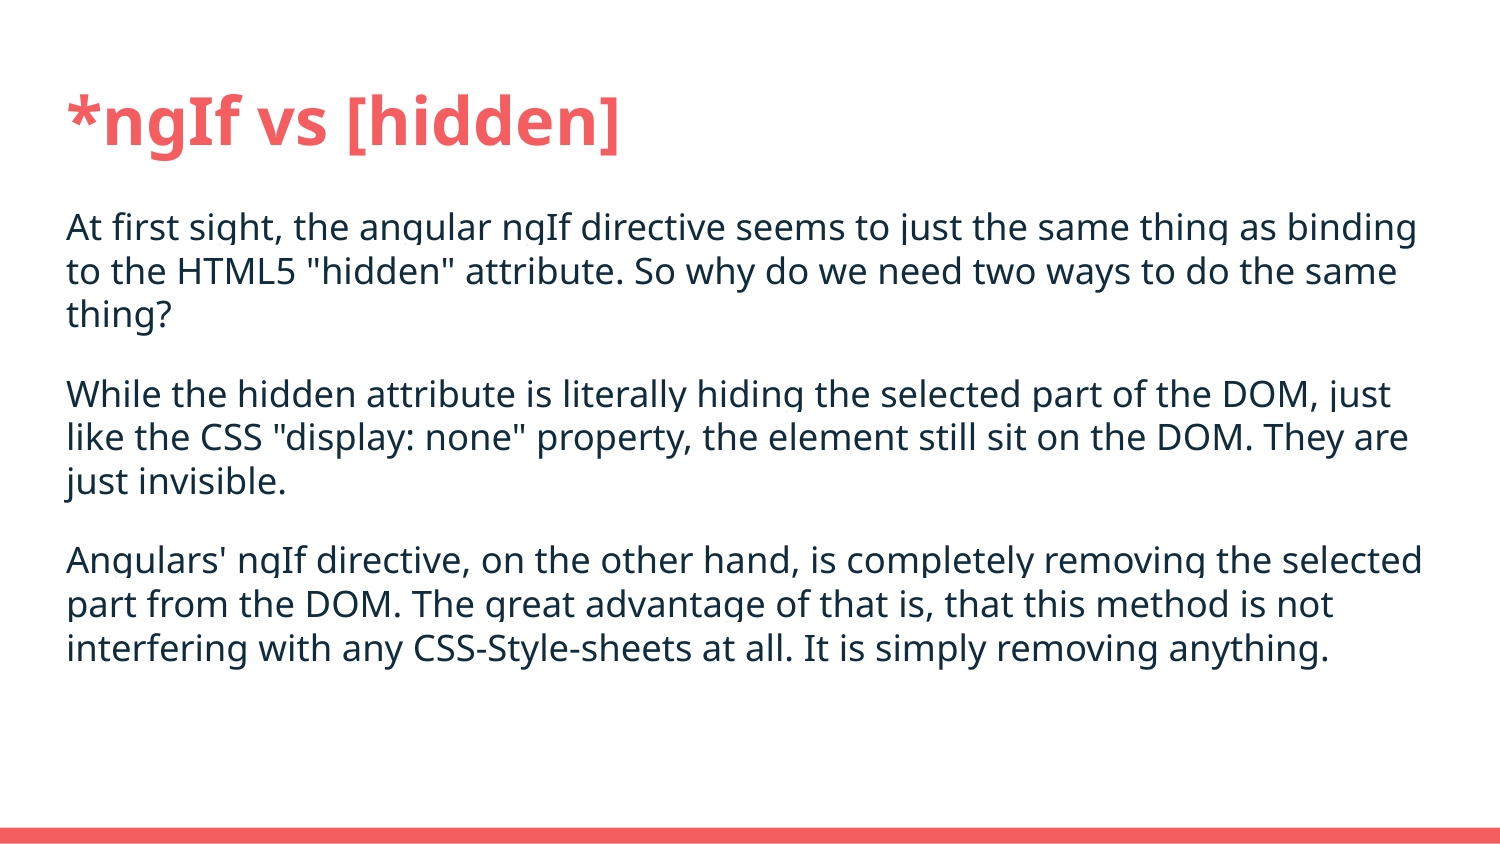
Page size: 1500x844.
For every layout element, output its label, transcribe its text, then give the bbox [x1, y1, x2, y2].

title *ngIf vs [hidden] [51, 64, 1449, 167]
list At first sight, the angular ngIf directive seems to just the same thing as binding to the HTML5 "hidden" attribute. So why do we need two ways to do the same thing? While the hidden attribute is literally hiding the selected part of the DOM, just like the CSS "display: none" property, the element still sit on the DOM. They are just invisible. Angulars' ngIf directive, on the other hand, is completely removing the selected part from the DOM. The great advantage of that is, that this method is not interfering with any CSS-Style-sheets at all. It is simply removing anything. [51, 189, 1449, 750]
